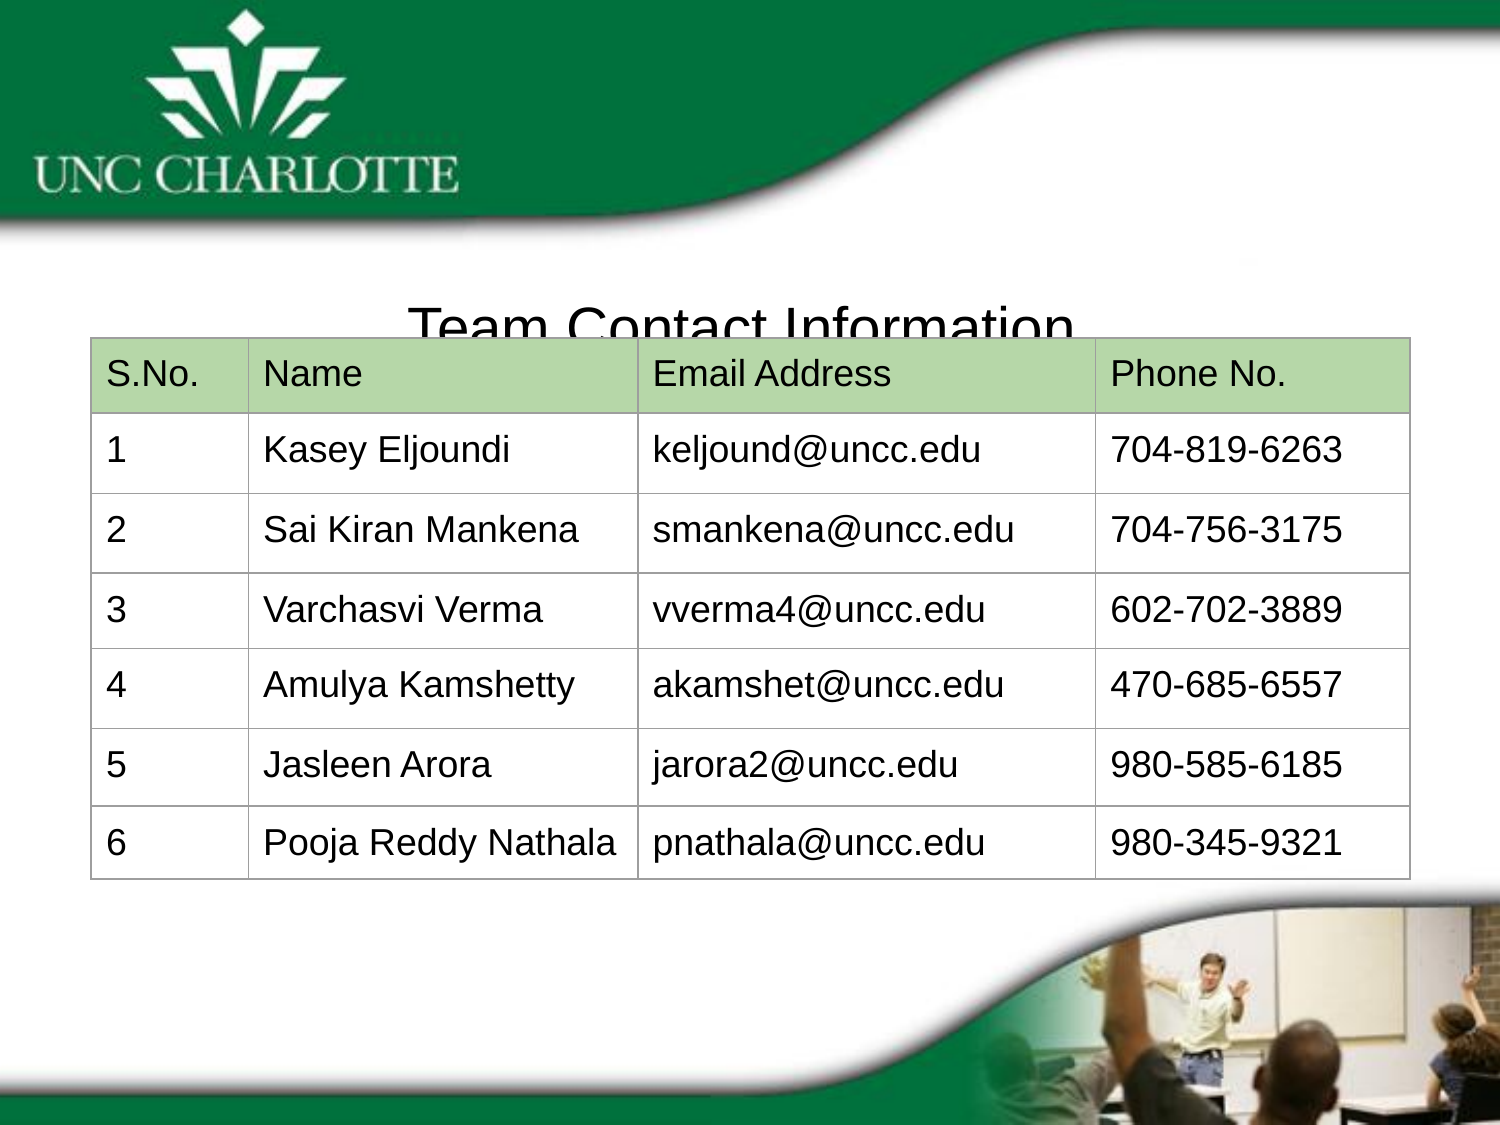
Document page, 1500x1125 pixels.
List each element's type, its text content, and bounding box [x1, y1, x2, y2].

table_header S.No. [92, 339, 248, 412]
table_cell 704-819-6263 [1096, 414, 1409, 493]
table_cell 2 [92, 494, 248, 572]
table_cell 704-756-3175 [1096, 494, 1409, 572]
table_cell Pooja Reddy Nathala [249, 807, 637, 878]
table_cell 3 [92, 574, 248, 648]
table_cell akamshet@uncc.edu [639, 649, 1095, 728]
table_cell Varchasvi Verma [249, 574, 637, 648]
table_cell jarora2@uncc.edu [639, 729, 1095, 805]
text_box Team Contact Information [72, 240, 1413, 338]
table_cell 6 [92, 807, 248, 878]
table_header Name [249, 339, 637, 412]
table_cell 602-702-3889 [1096, 574, 1409, 648]
table_header Phone No. [1096, 339, 1409, 412]
table_cell Jasleen Arora [249, 729, 637, 805]
table_cell Amulya Kamshetty [249, 649, 637, 728]
table_cell 980-585-6185 [1096, 729, 1409, 805]
table_cell keljound@uncc.edu [639, 414, 1095, 493]
table_cell Kasey Eljoundi [249, 414, 637, 493]
table_cell pnathala@uncc.edu [639, 807, 1095, 878]
picture [0, 0, 1500, 1125]
table_cell 5 [92, 729, 248, 805]
table_cell 980-345-9321 [1096, 807, 1409, 878]
table_cell 470-685-6557 [1096, 649, 1409, 728]
table_cell 4 [92, 649, 248, 728]
table_cell vverma4@uncc.edu [639, 574, 1095, 648]
table_cell Sai Kiran Mankena [249, 494, 637, 572]
table_cell smankena@uncc.edu [639, 494, 1095, 572]
table_cell 1 [92, 414, 248, 493]
table_header Email Address [639, 339, 1095, 412]
